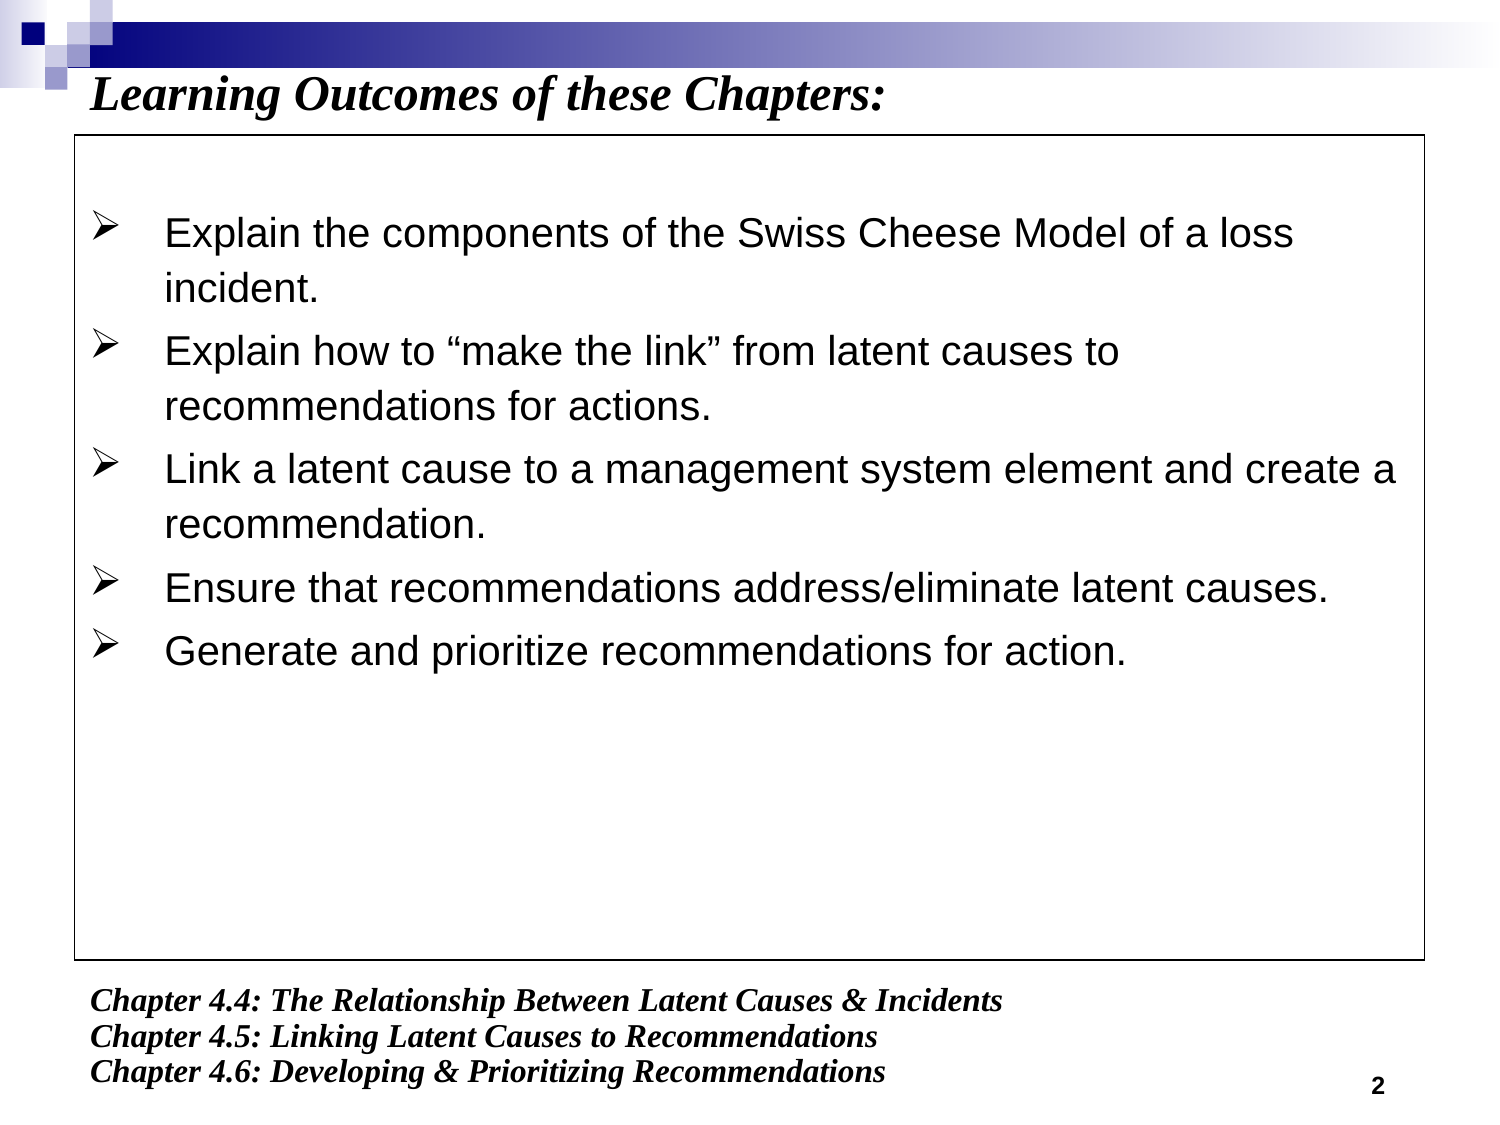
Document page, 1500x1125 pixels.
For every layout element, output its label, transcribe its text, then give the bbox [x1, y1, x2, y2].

text_box Explain the components of the Swiss Cheese Model of a loss incident. Explain how to “make the link” from latent causes to recommendations for actions. Link a latent cause to a management system element and create a recommendation. Ensure that recommendations address/eliminate latent causes. Generate and prioritize recommendations for action. [74, 135, 1425, 960]
text_box Learning Outcomes of these Chapters: [74, 44, 1425, 135]
text_box 2 [1249, 1062, 1400, 1100]
text_box Chapter 4.4: The Relationship Between Latent Causes & Incidents Chapter 4.5: Linking Latent Causes to Recommendations Chapter 4.6: Developing & Prioritizing Recommendations [74, 974, 1065, 1110]
